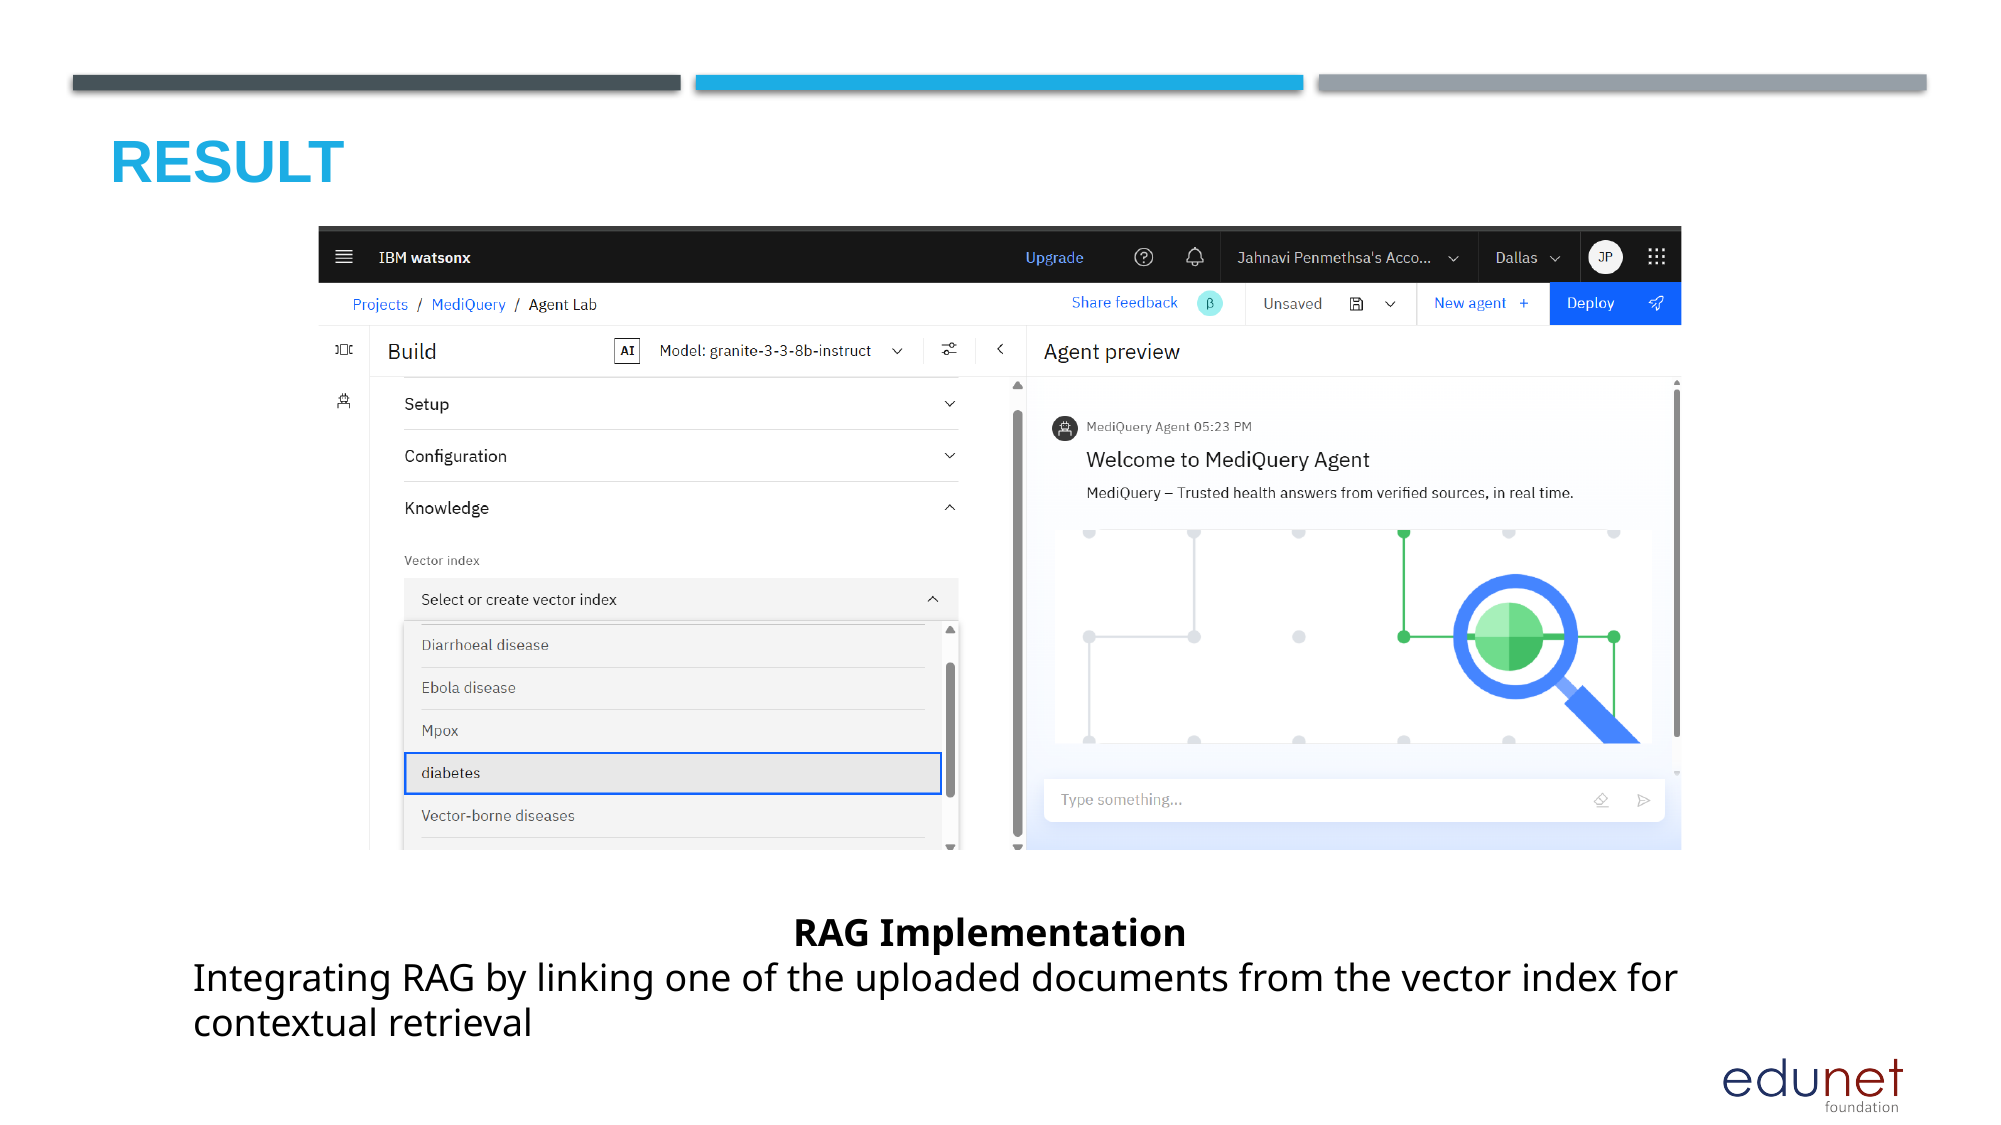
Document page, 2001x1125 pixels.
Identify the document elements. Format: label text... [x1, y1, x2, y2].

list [317, 226, 1682, 851]
text_box RAG Implementation Integrating RAG by linking one of the uploaded documents from the vector index for contextual retrieval [178, 901, 1885, 1052]
picture [1719, 1056, 1905, 1116]
title Result [95, 115, 1905, 203]
